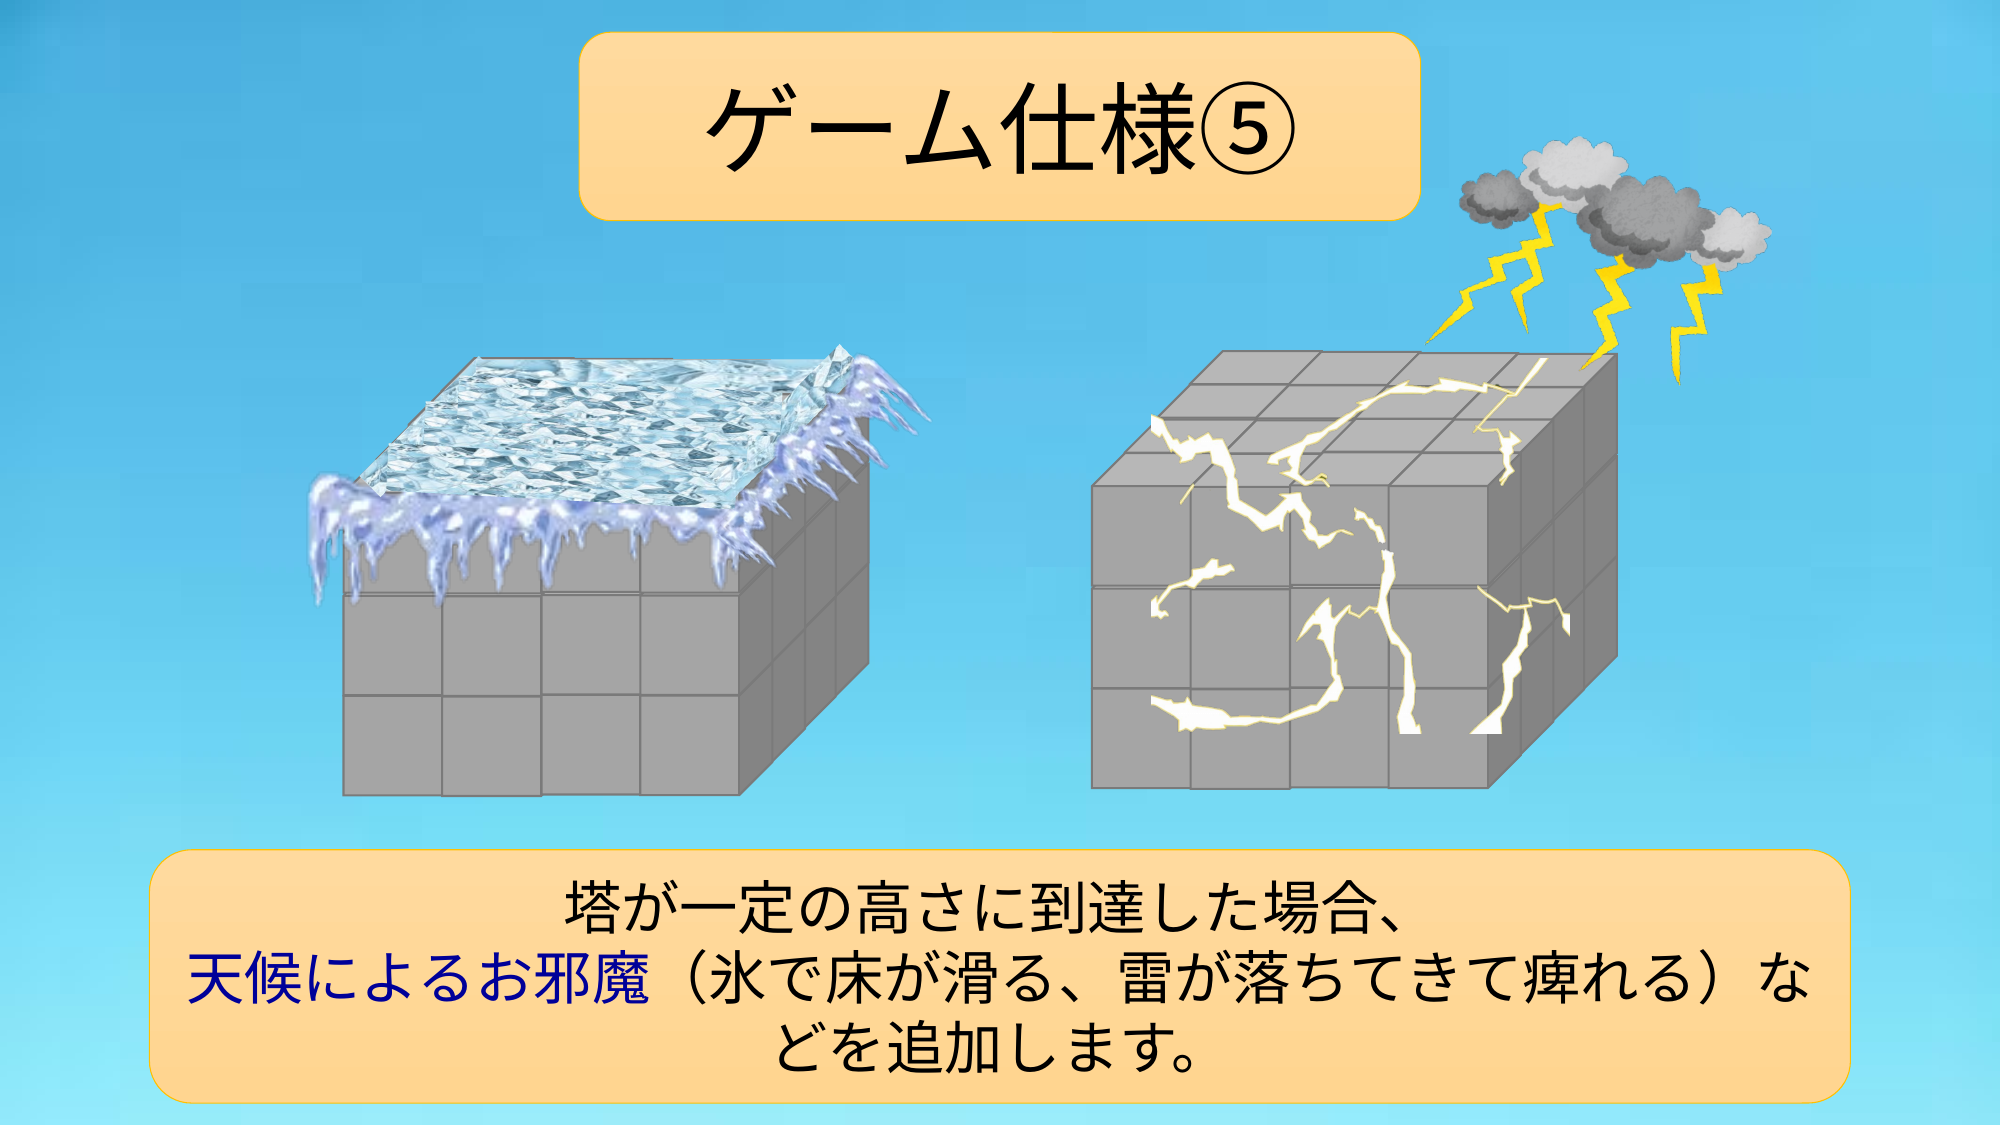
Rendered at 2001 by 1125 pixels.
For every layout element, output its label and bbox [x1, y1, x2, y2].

text_box [808, 358, 869, 418]
text_box [343, 523, 869, 797]
text_box [343, 358, 409, 471]
text_box [1091, 351, 1617, 789]
picture [0, 0, 2000, 1125]
text_box [663, 358, 772, 383]
text_box [442, 358, 625, 409]
